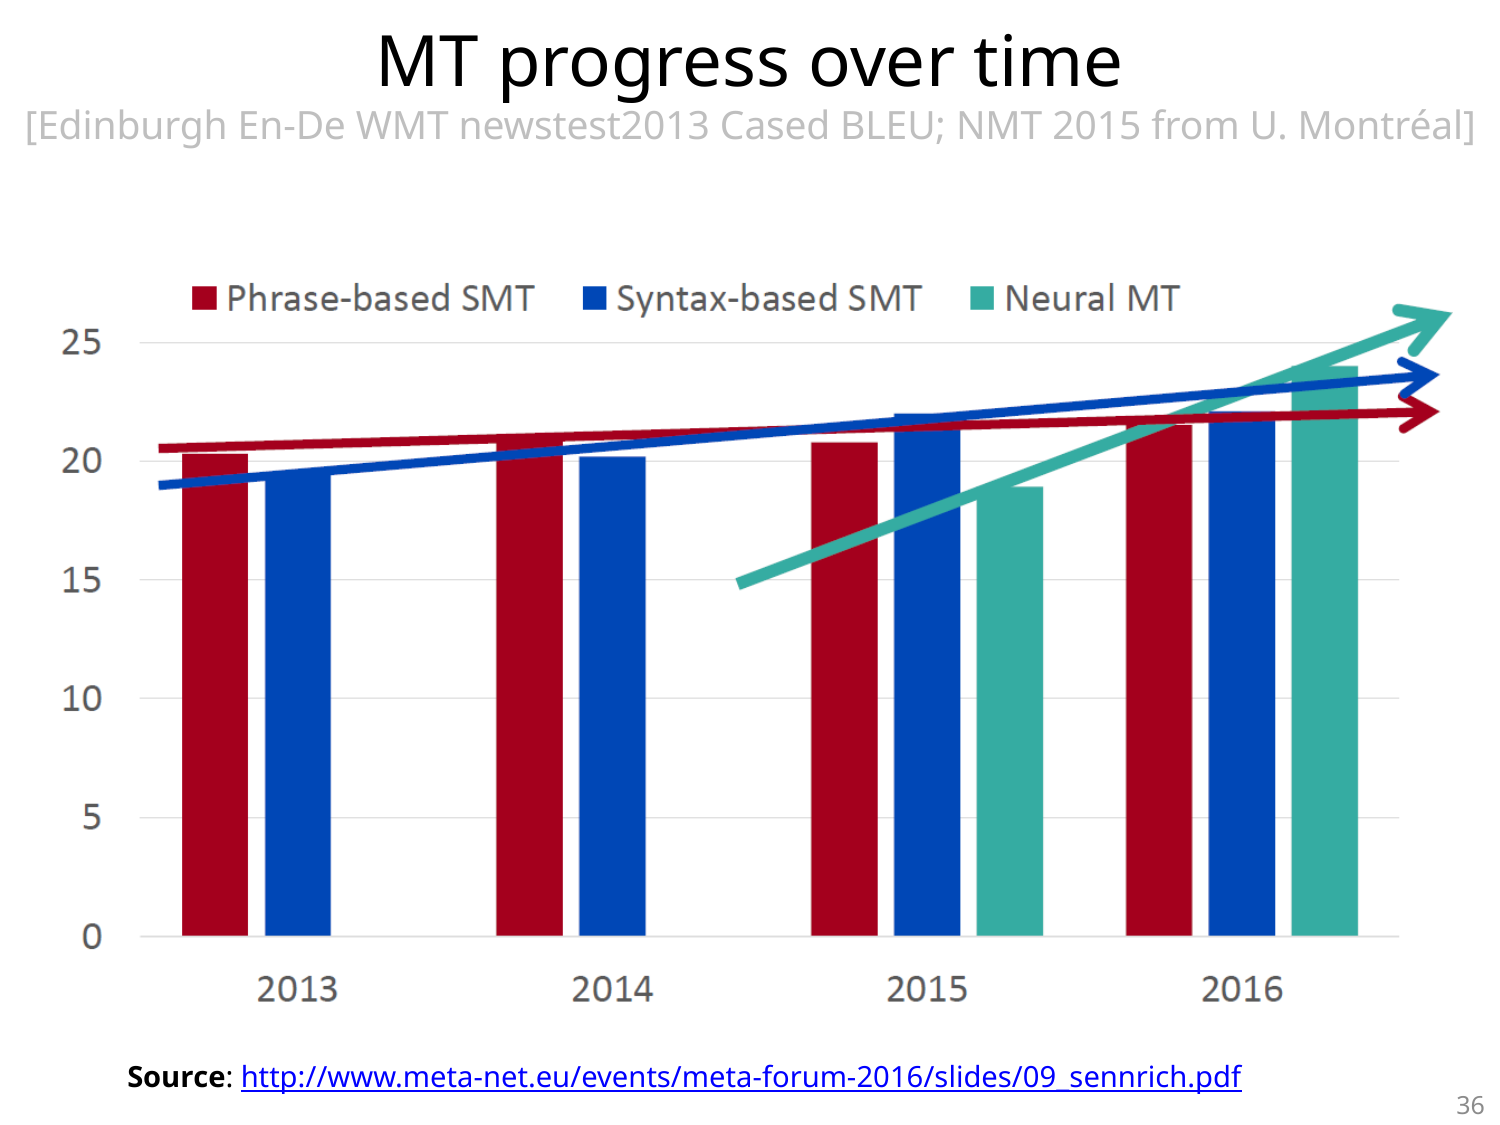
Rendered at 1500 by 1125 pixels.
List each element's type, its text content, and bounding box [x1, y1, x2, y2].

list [37, 264, 1463, 1023]
title MT progress over time [Edinburgh En-De WMT newstest2013 Cased BLEU; NMT 2015 from U. Montréal] [0, 0, 1500, 163]
text_box Source: http://www.meta-net.eu/events/meta-forum-2016/slides/09_sennrich.pdf [112, 1051, 1350, 1106]
slide_number 36 [1149, 1087, 1500, 1125]
